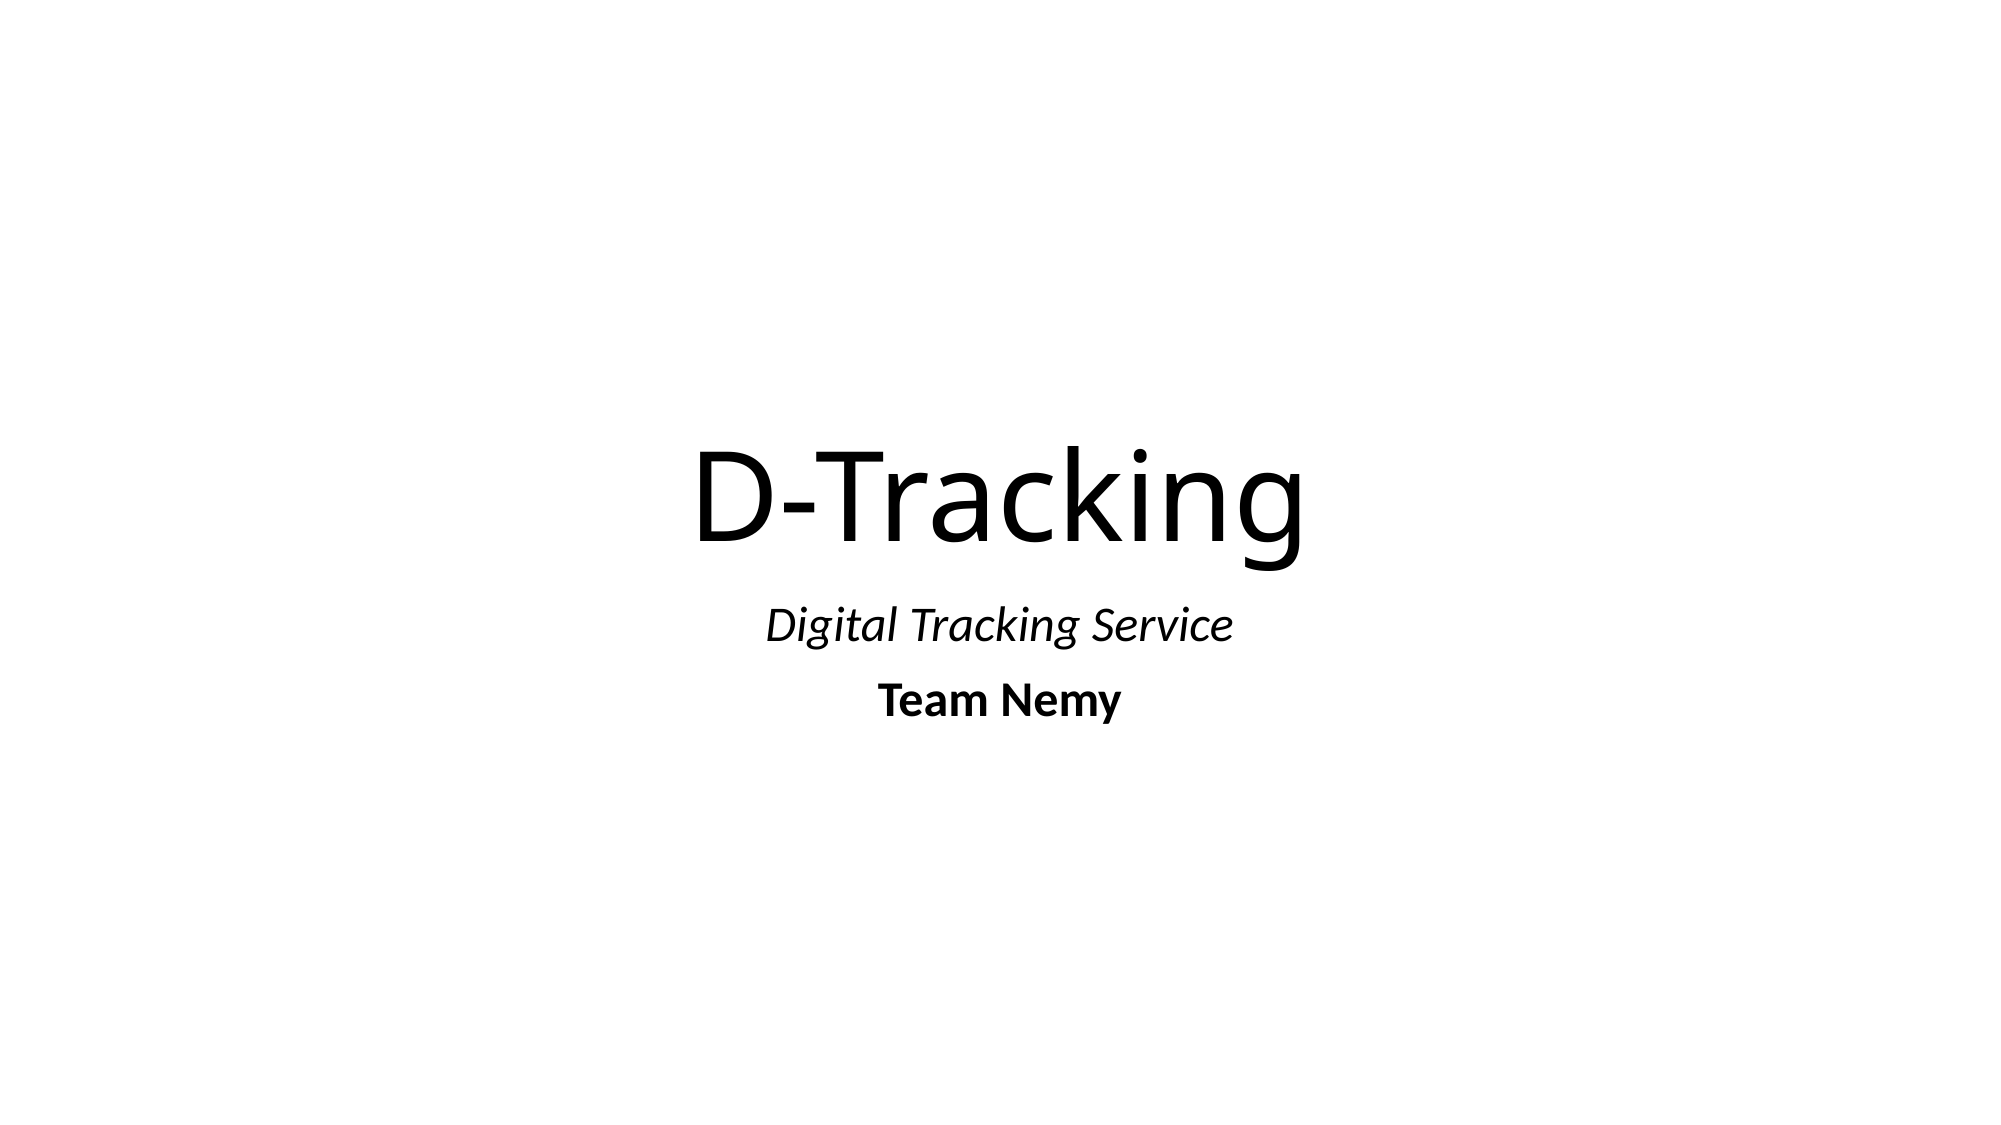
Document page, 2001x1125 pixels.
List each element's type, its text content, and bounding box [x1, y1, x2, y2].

title D-Tracking [249, 184, 1750, 576]
subtitle Digital Tracking Service Team Nemy [249, 590, 1750, 863]
